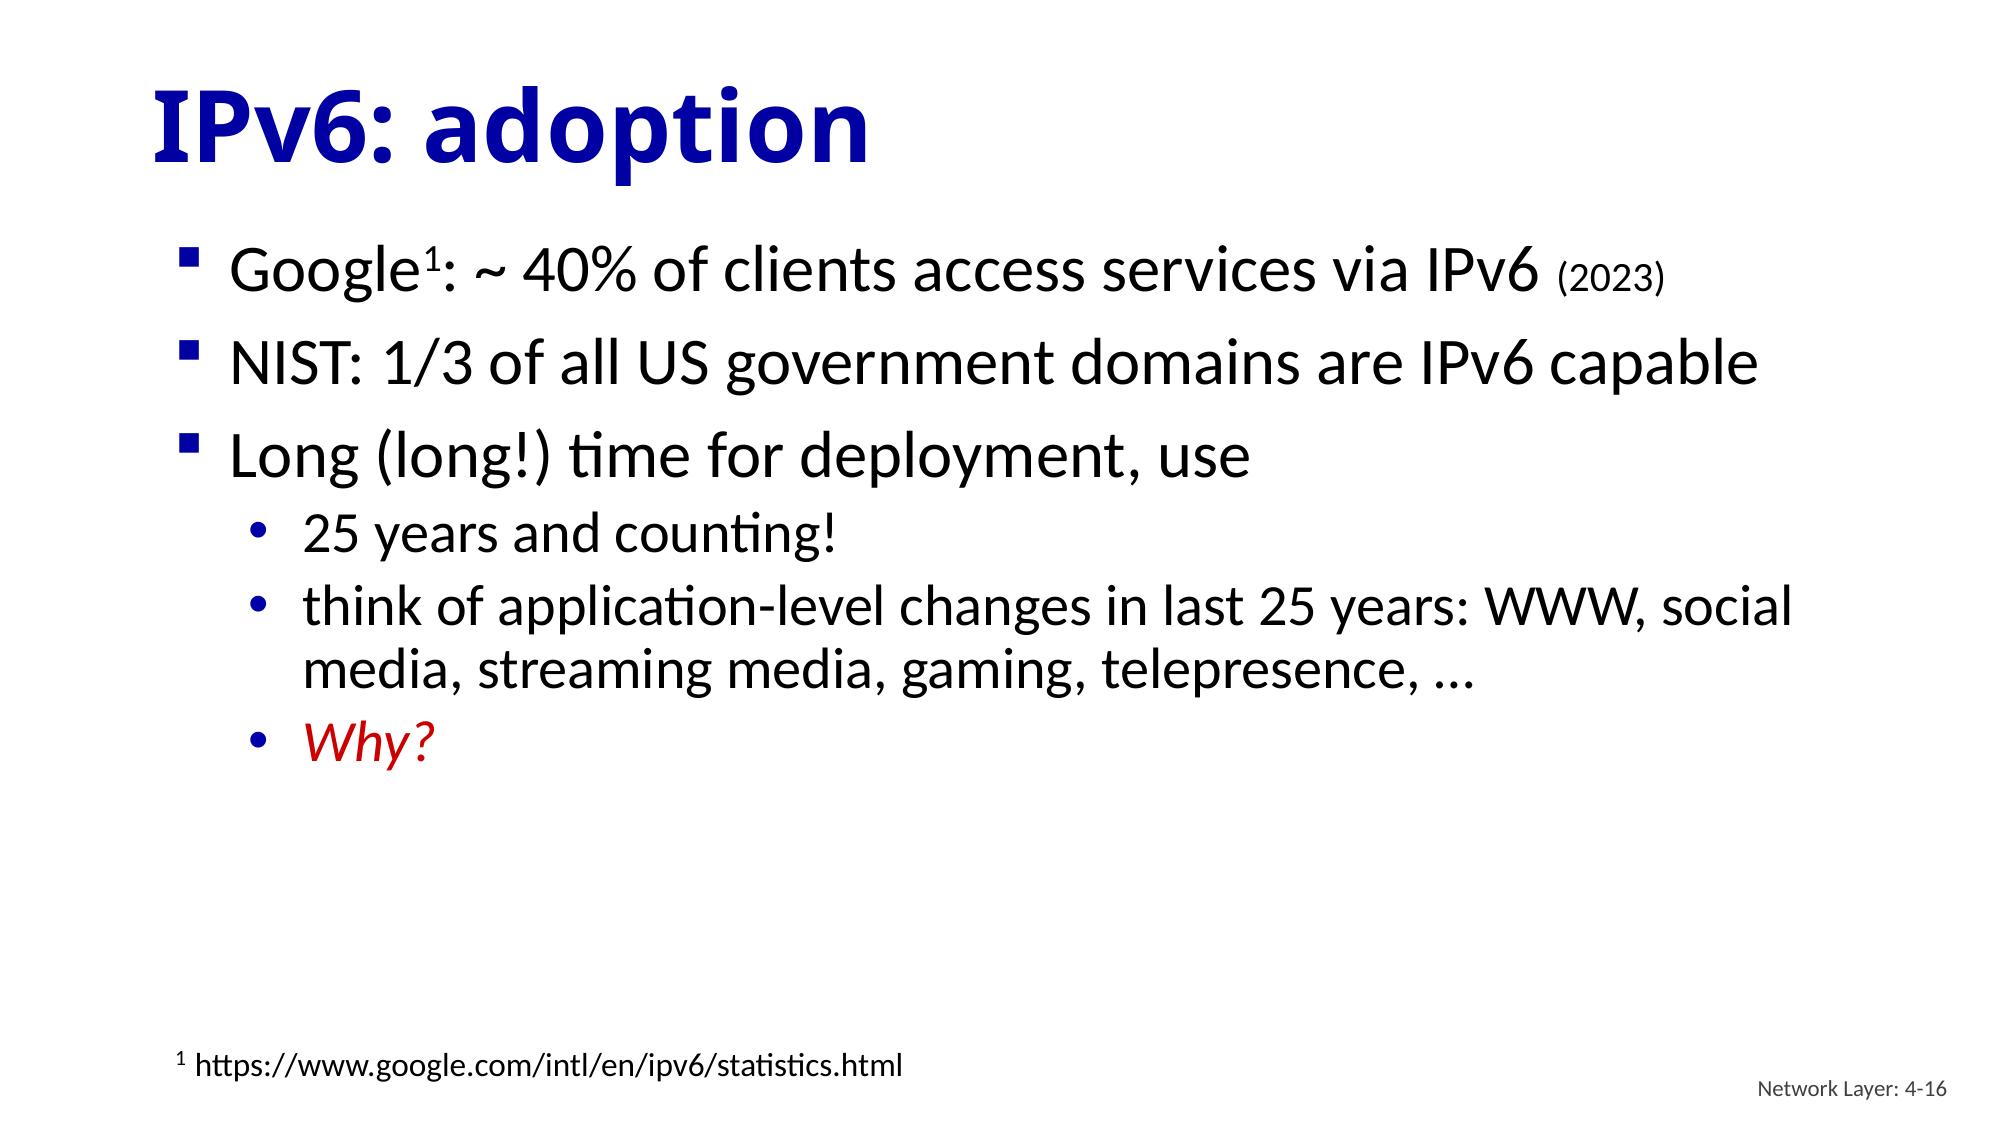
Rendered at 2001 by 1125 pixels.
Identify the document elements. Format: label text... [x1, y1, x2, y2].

title IPv6: adoption [137, 56, 1863, 204]
text_box 1 https://www.google.com/intl/en/ipv6/statistics.html [160, 1031, 920, 1092]
slide_number Network Layer: 4-16 [1512, 1056, 1963, 1117]
list Google1: ~ 40% of clients access services via IPv6 (2023) NIST: 1/3 of all US government domains are IPv6 capable Long (long!) time for deployment, use 25 years and counting! think of application-level changes in last 25 years: WWW, social media, streaming media, gaming, telepresence, … Why? [137, 226, 1863, 992]
